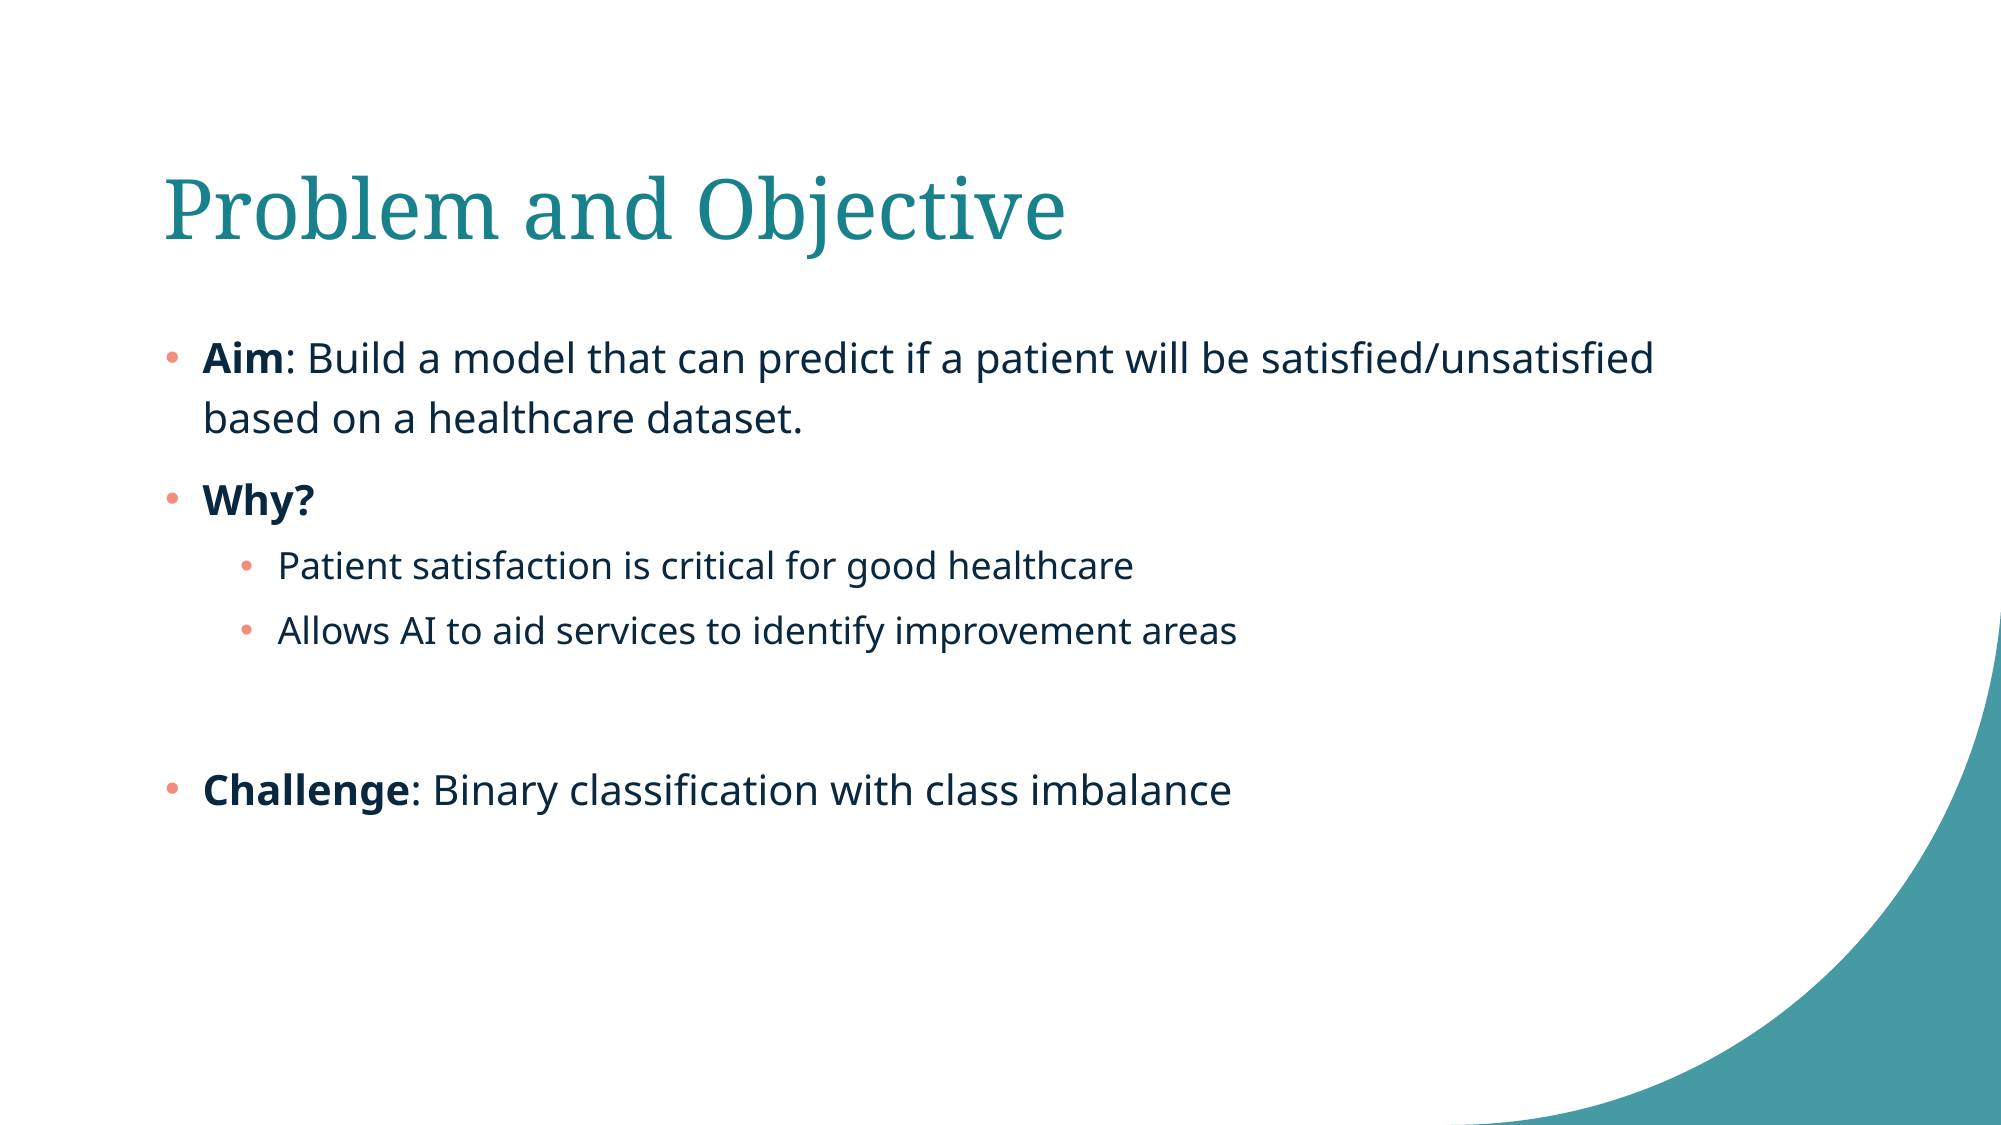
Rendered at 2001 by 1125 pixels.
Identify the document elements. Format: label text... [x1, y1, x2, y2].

title Problem and Objective [148, 96, 1775, 315]
list Aim: Build a model that can predict if a patient will be satisfied/unsatisfied based on a healthcare dataset. Why? Patient satisfaction is critical for good healthcare Allows AI to aid services to identify improvement areas Challenge: Binary classification with class imbalance [150, 314, 1777, 992]
